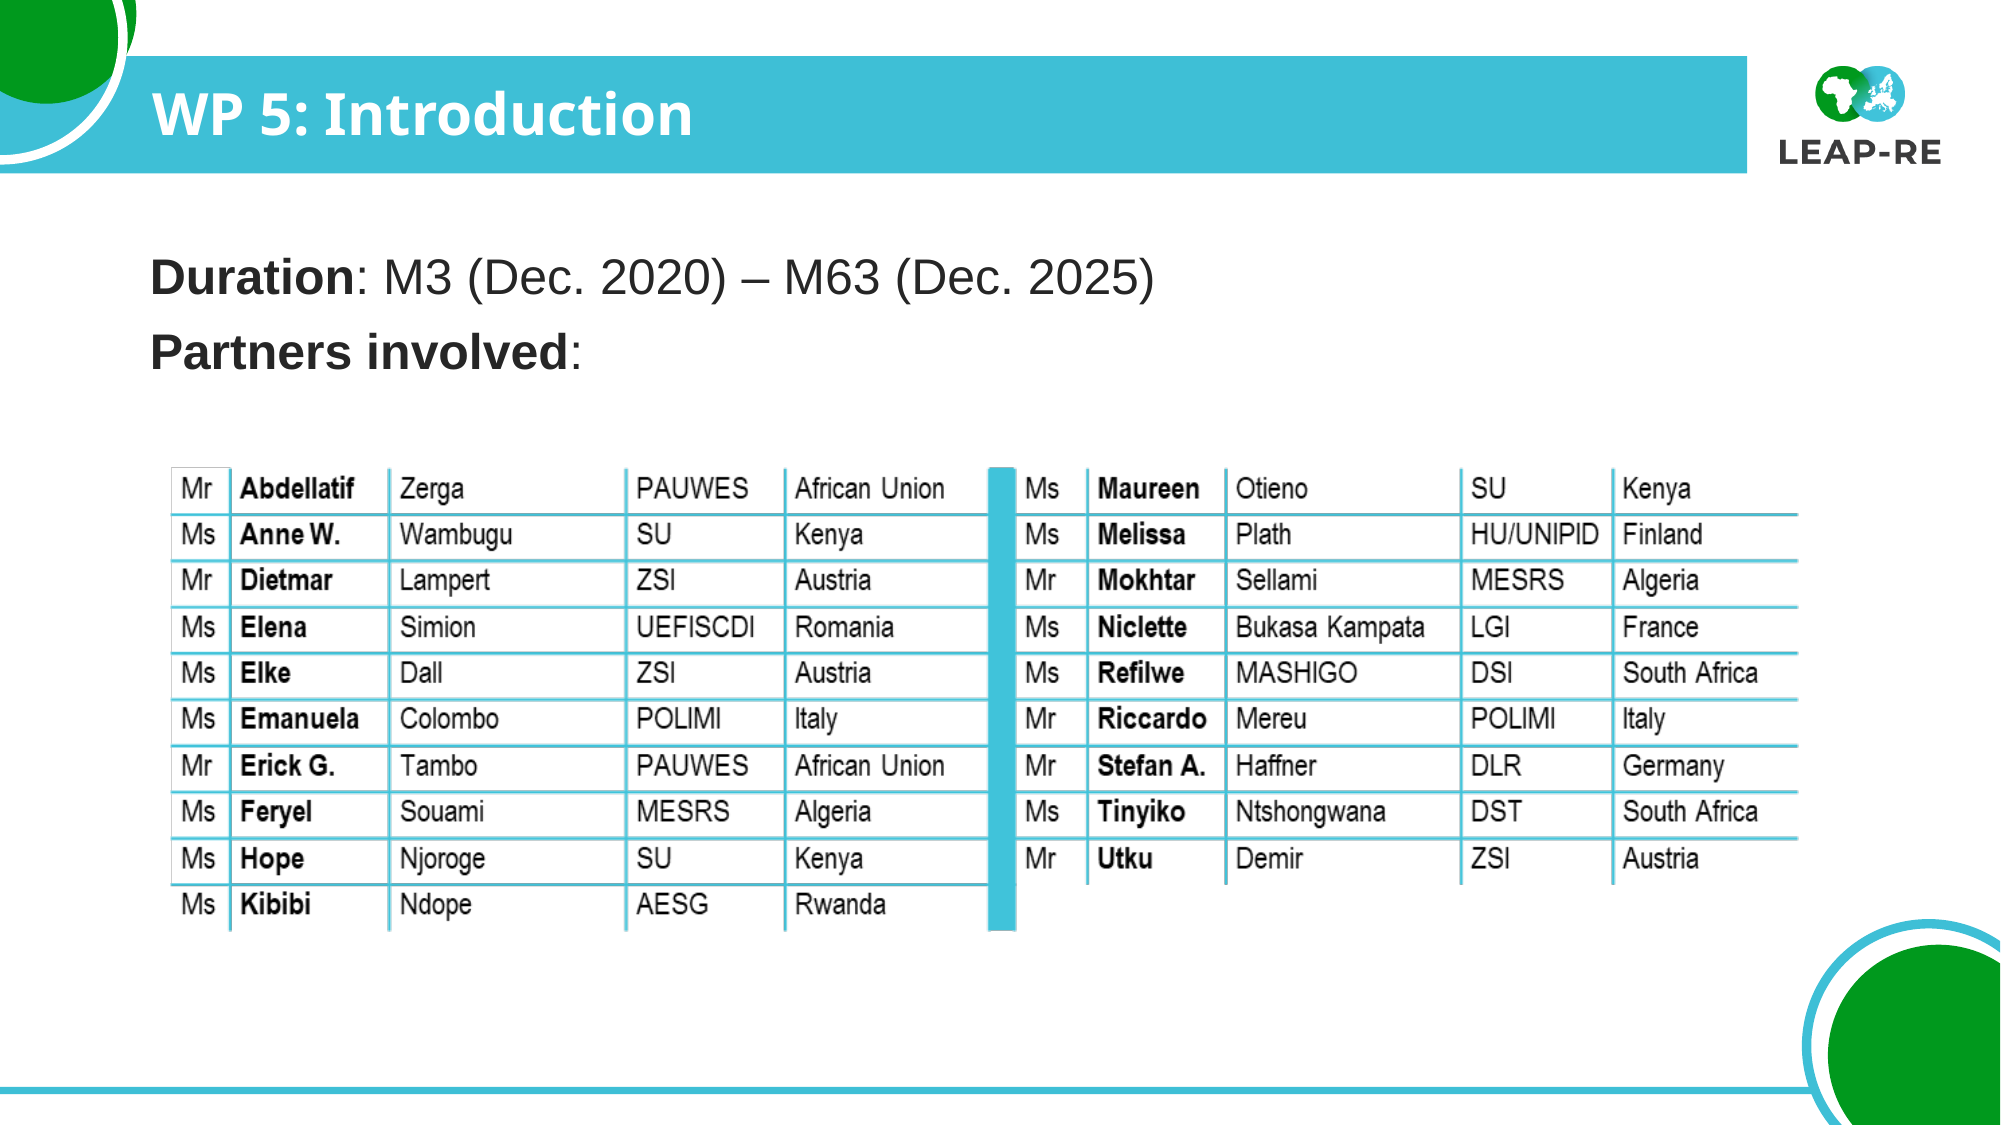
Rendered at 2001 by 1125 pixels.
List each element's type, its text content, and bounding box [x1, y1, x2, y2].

picture [170, 456, 1800, 940]
text_box Duration: M3 (Dec. 2020) – M63 (Dec. 2025) Partners involved: [135, 243, 1829, 958]
picture [1777, 63, 1943, 166]
text_box WP 5: Introduction [137, 74, 1724, 159]
